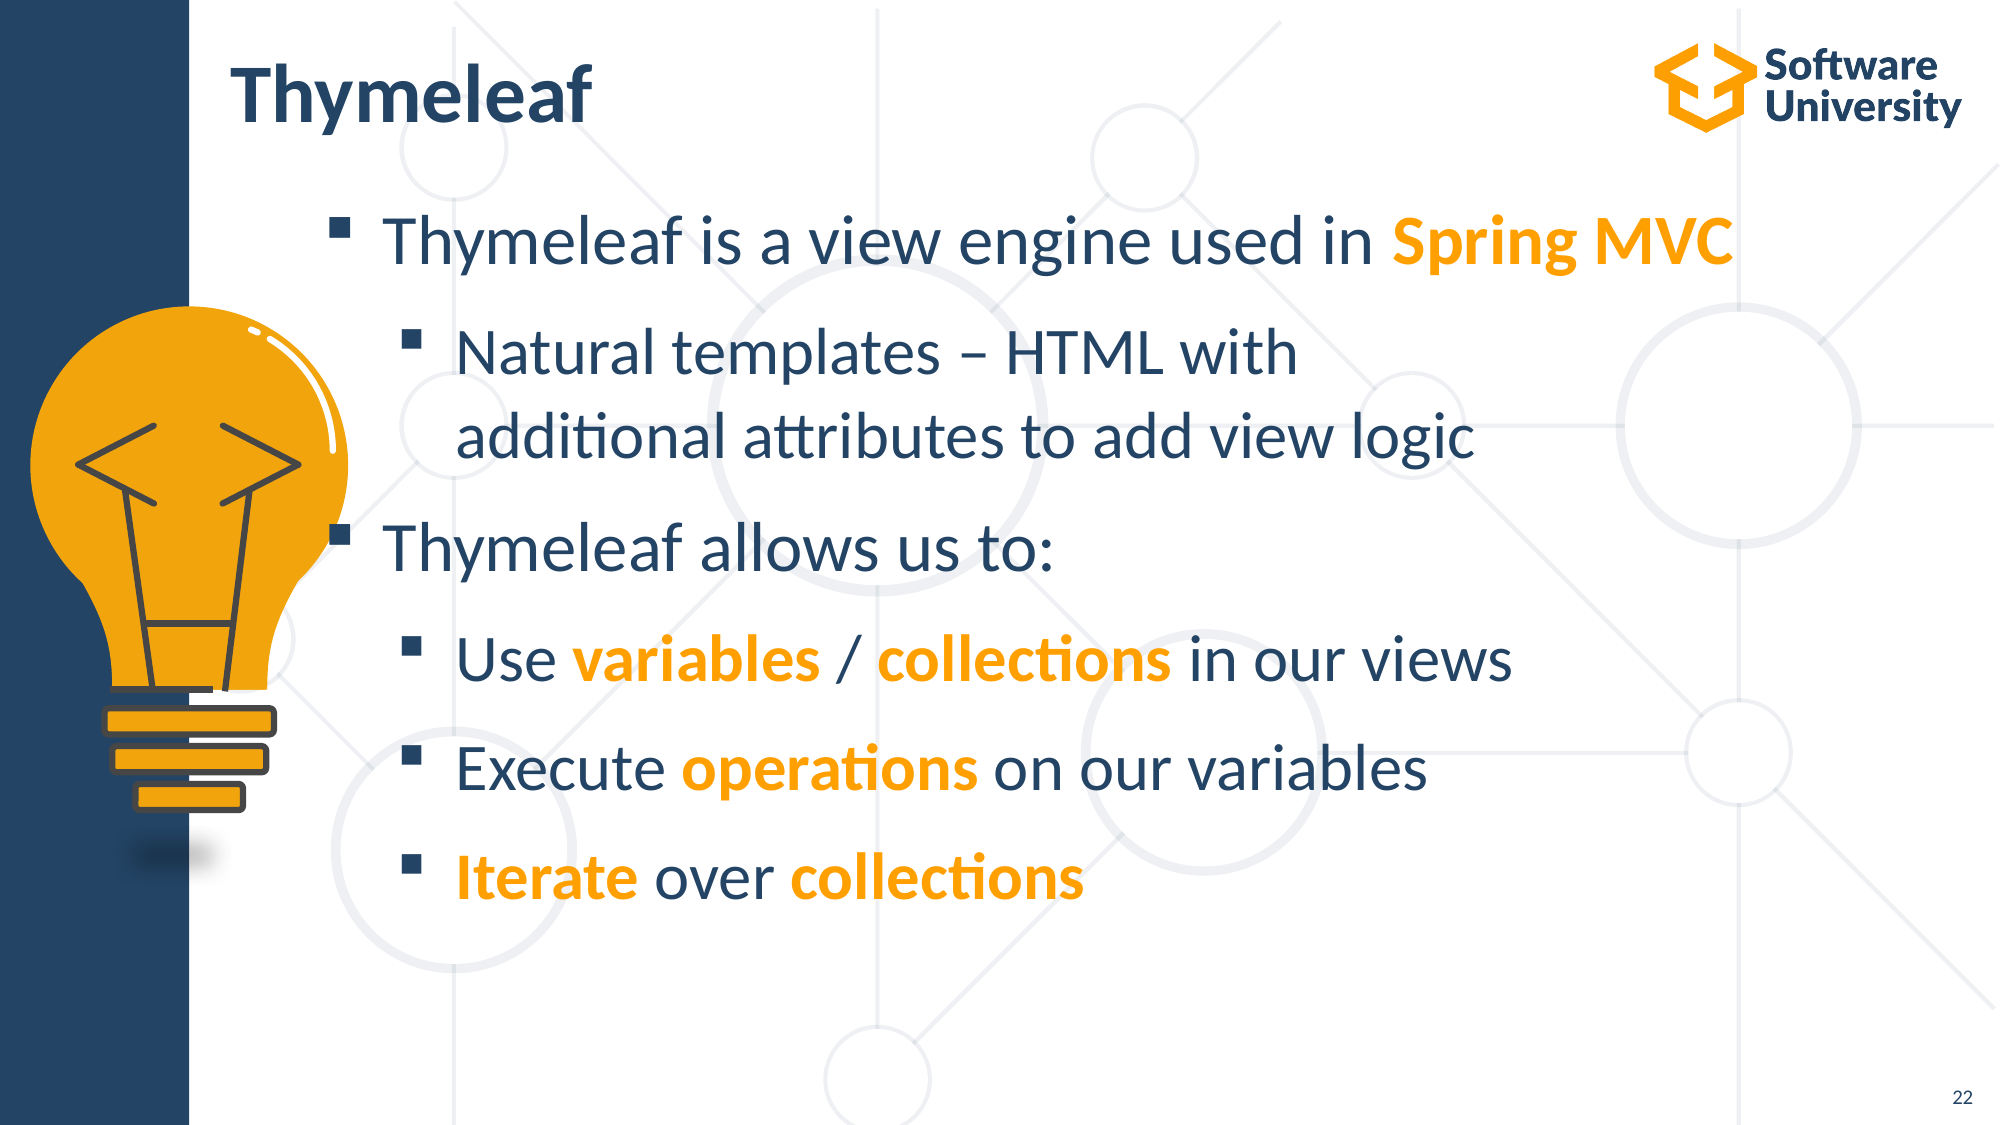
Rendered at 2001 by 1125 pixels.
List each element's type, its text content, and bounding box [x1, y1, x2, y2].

list Thymeleaf is a view engine used in Spring MVC Natural templates – HTML with additional attributes to add view logic Thymeleaf allows us to: Use variables / collections in our views Execute operations on our variables Iterate over collections [306, 183, 1968, 1094]
slide_number 22 [1927, 1067, 1989, 1117]
title Thymeleaf [212, 16, 1628, 162]
picture [1641, 31, 1973, 145]
